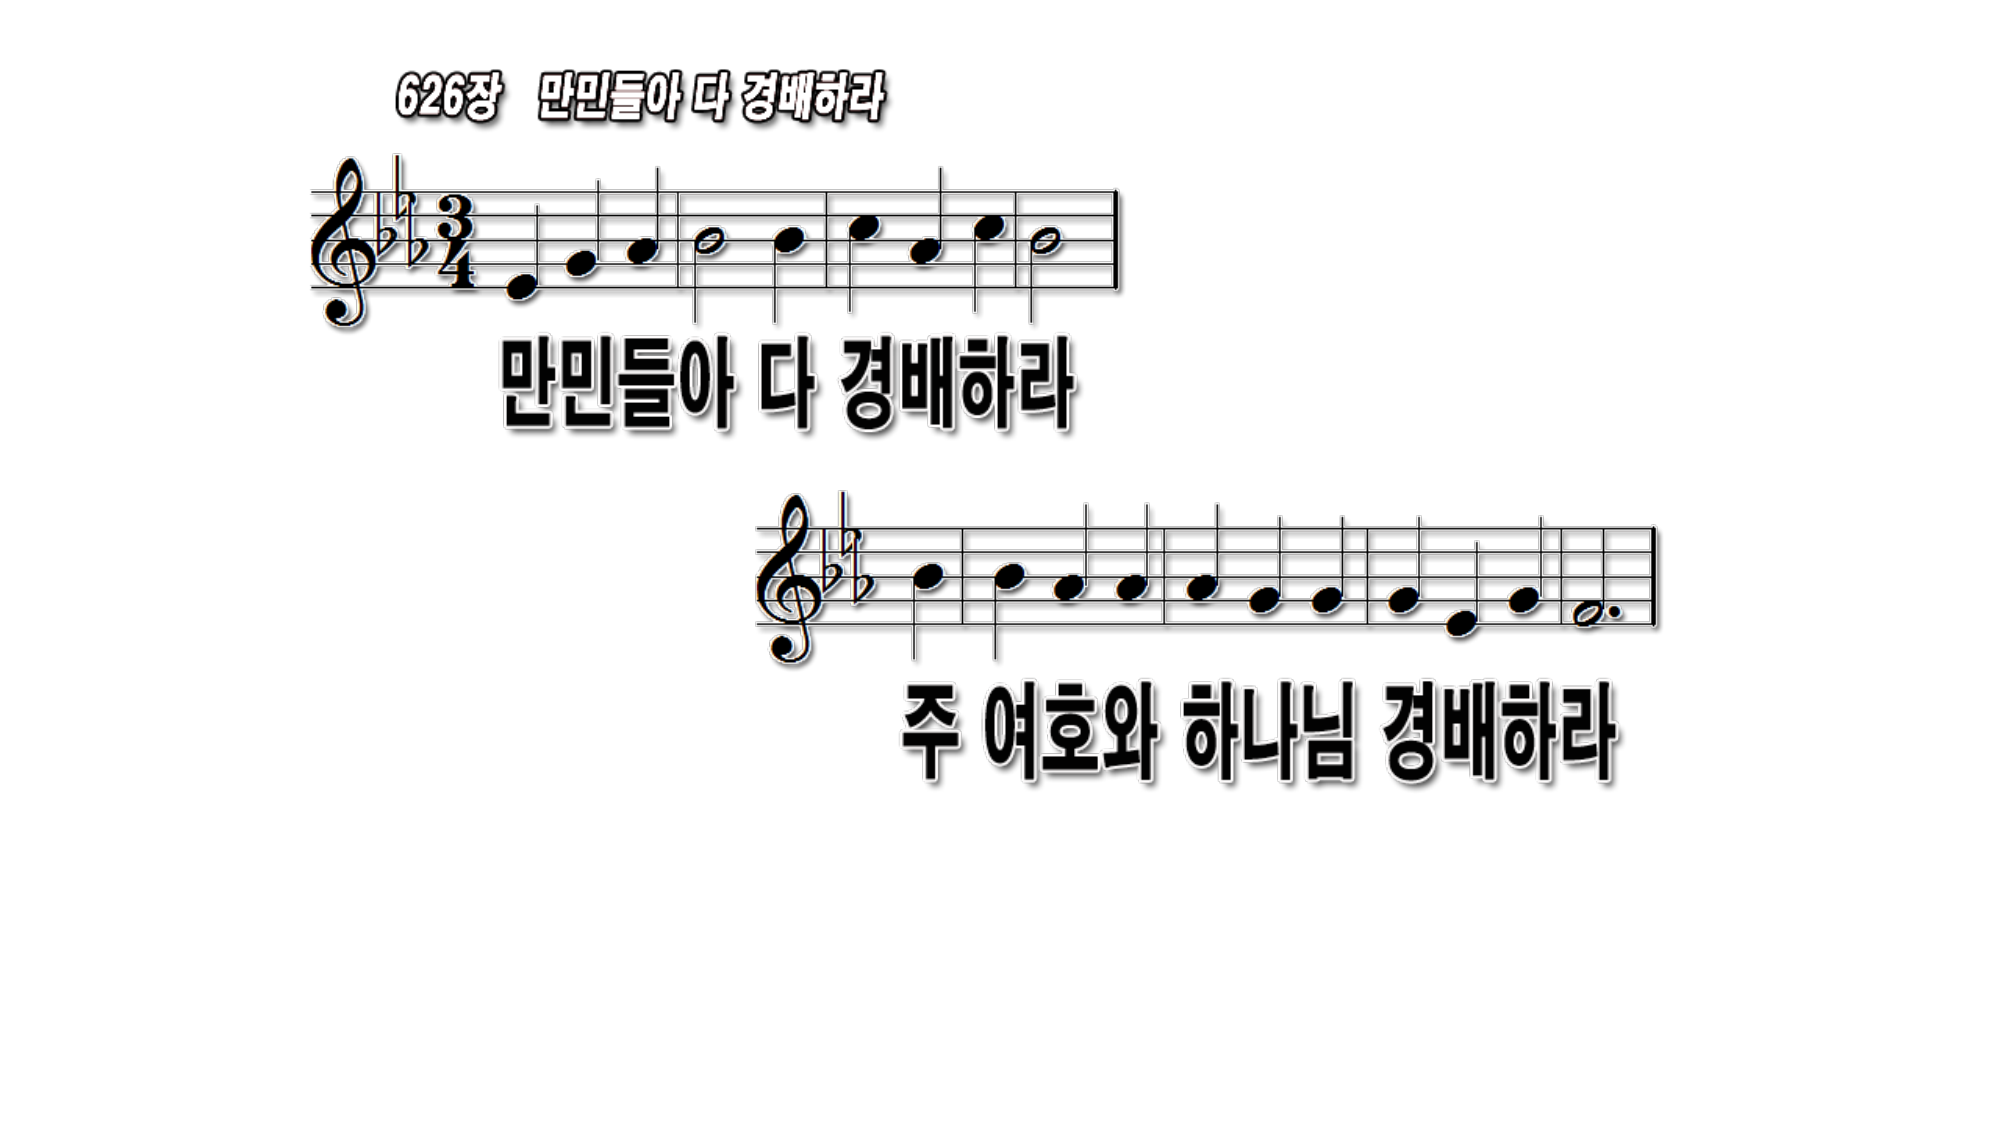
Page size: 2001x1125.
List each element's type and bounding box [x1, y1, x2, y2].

picture [249, 0, 1750, 835]
